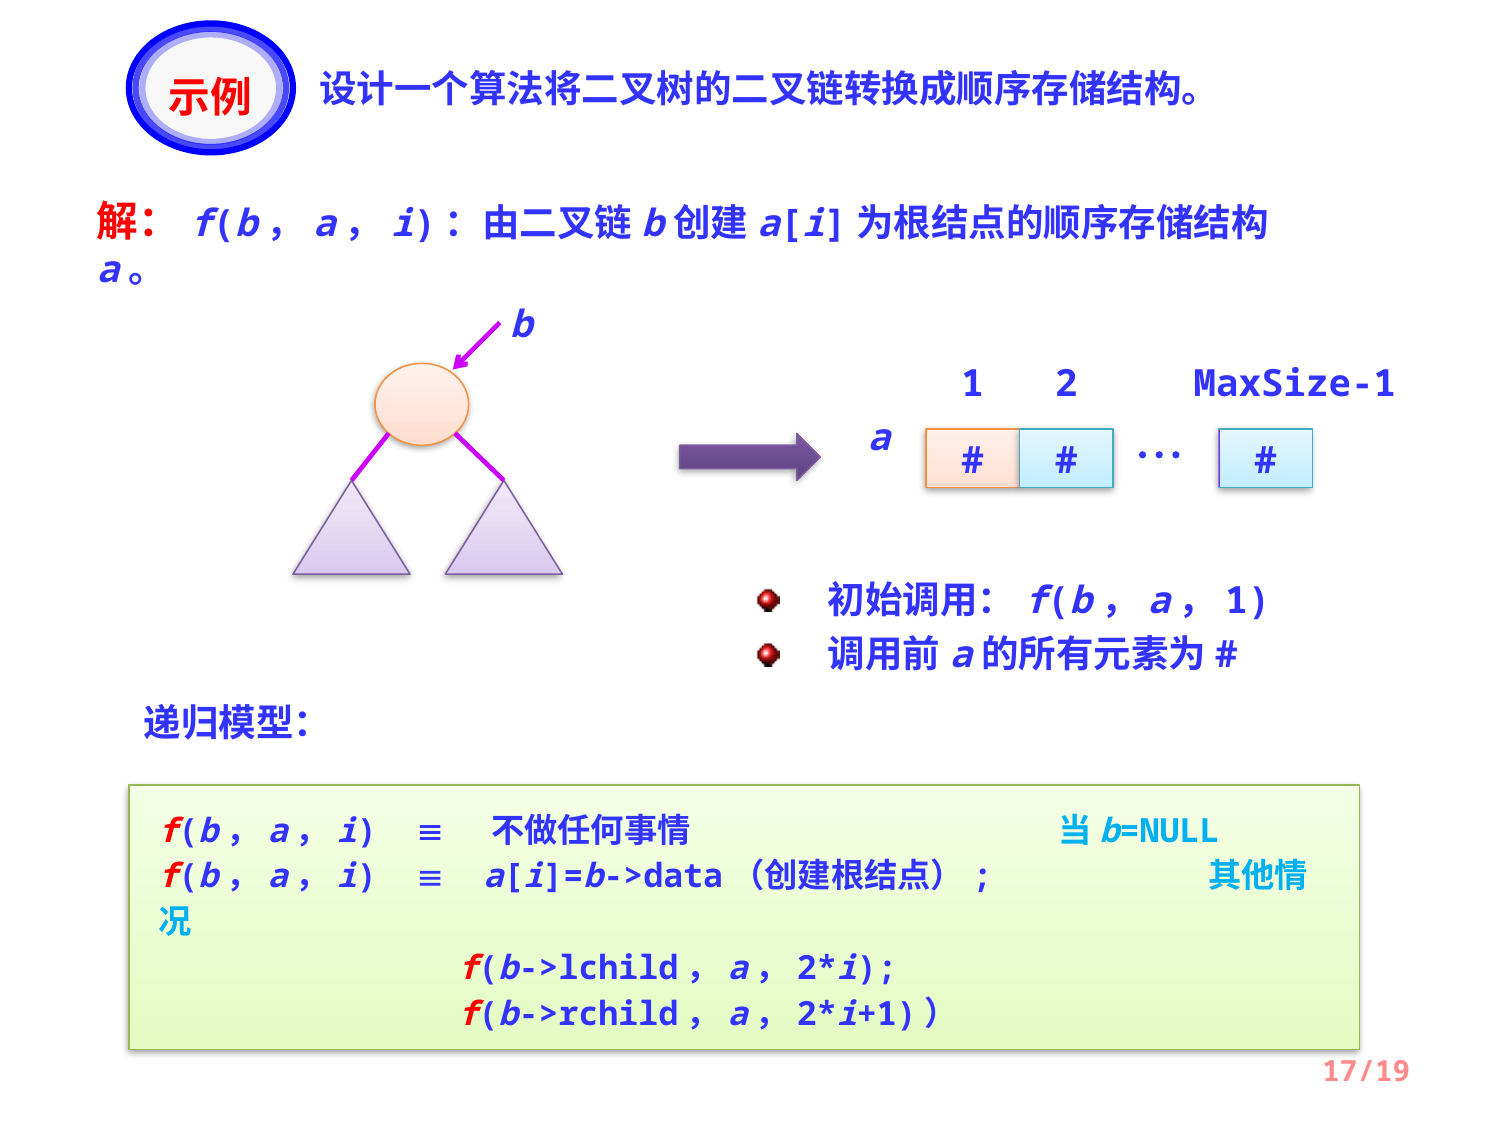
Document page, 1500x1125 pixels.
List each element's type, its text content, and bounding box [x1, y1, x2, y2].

slide_number 17/19 [1074, 1042, 1425, 1103]
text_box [292, 292, 1419, 680]
text_box 解：f(b，a，i)：由二叉链b创建a[i]为根结点的顺序存储结构a。 [81, 187, 1360, 298]
text_box 设计一个算法将二叉树的二叉链转换成顺序存储结构。 [304, 57, 1395, 118]
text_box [128, 691, 1360, 1007]
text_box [128, 23, 294, 153]
